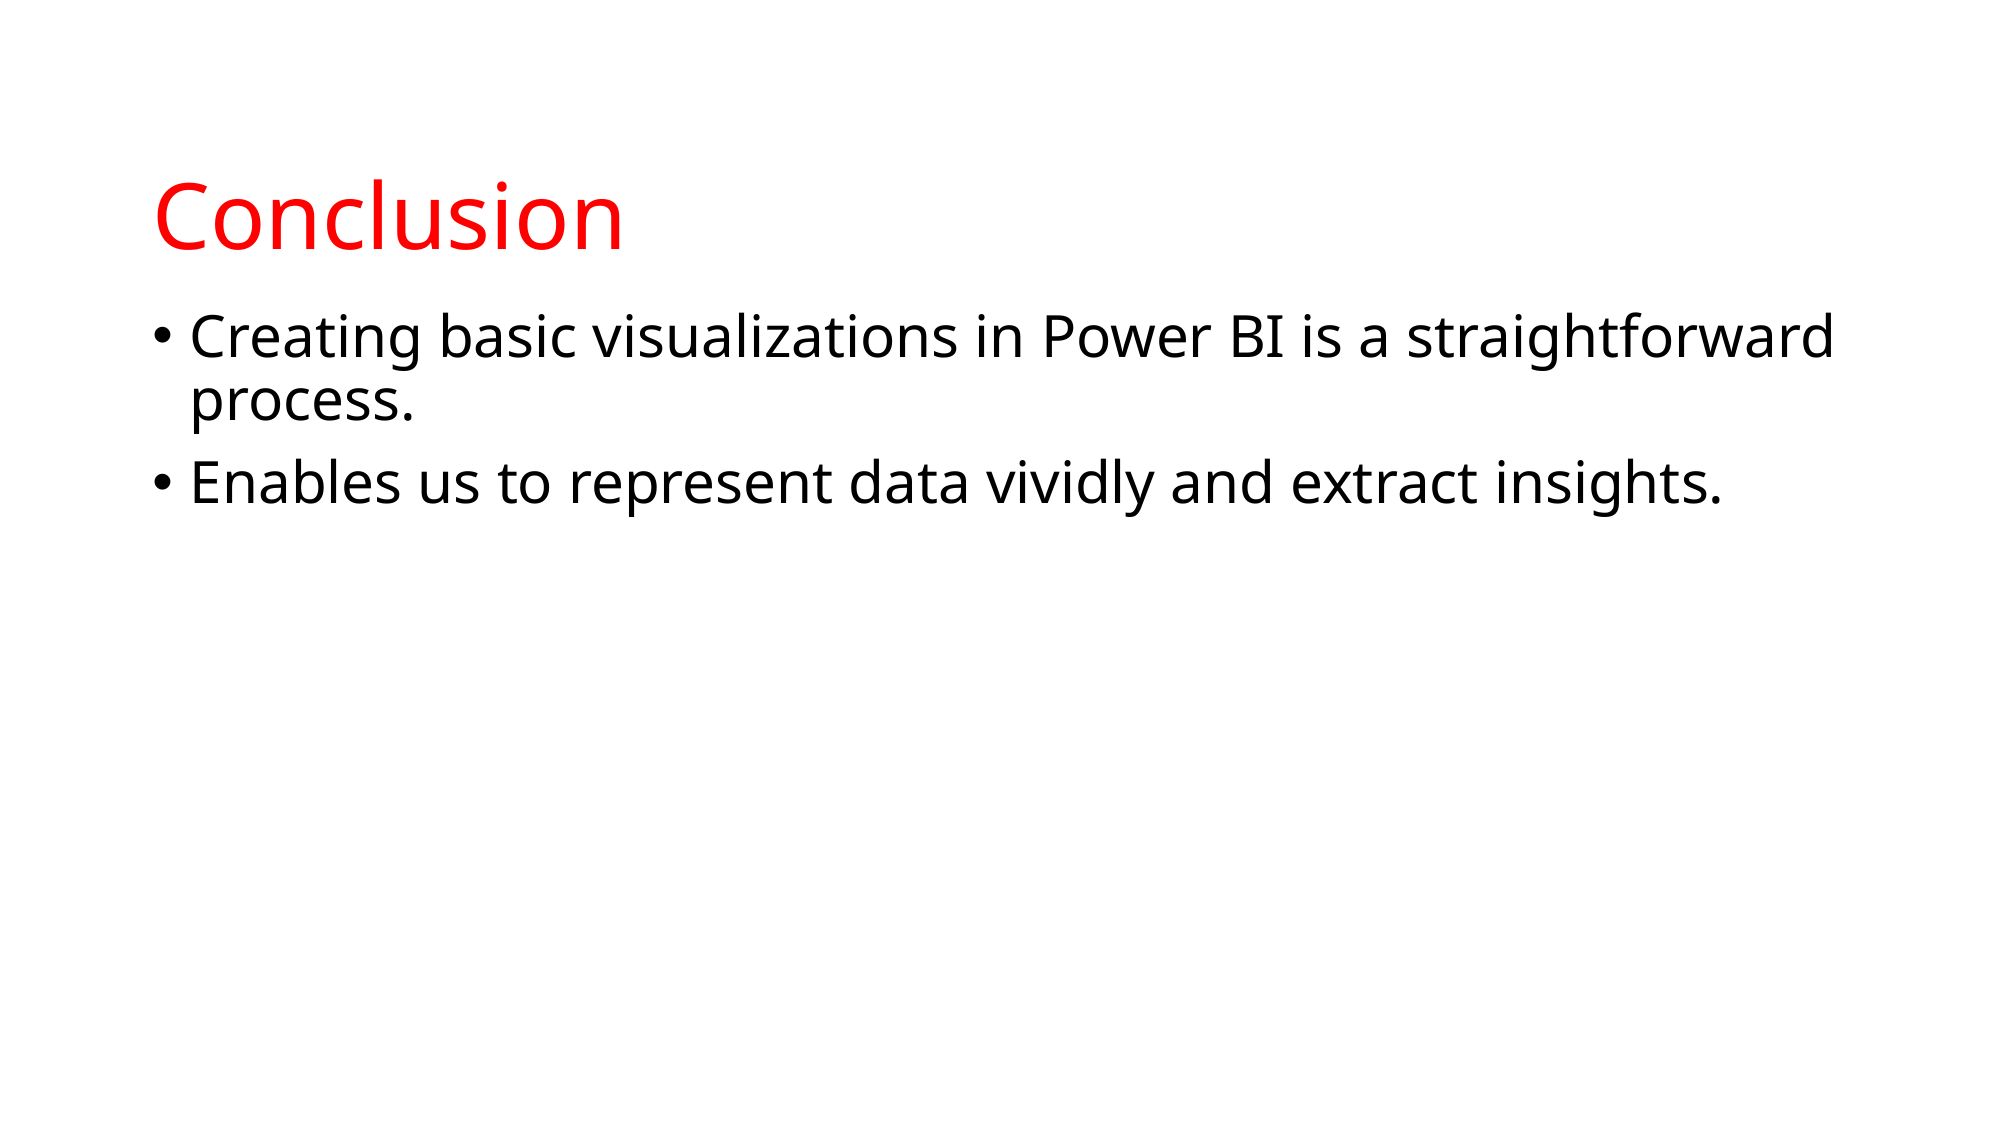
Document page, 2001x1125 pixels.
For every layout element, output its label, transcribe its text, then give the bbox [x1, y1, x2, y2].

list Creating basic visualizations in Power BI is a straightforward process. Enables us to represent data vividly and extract insights. [137, 299, 1863, 1014]
title Conclusion [137, 59, 1863, 278]
